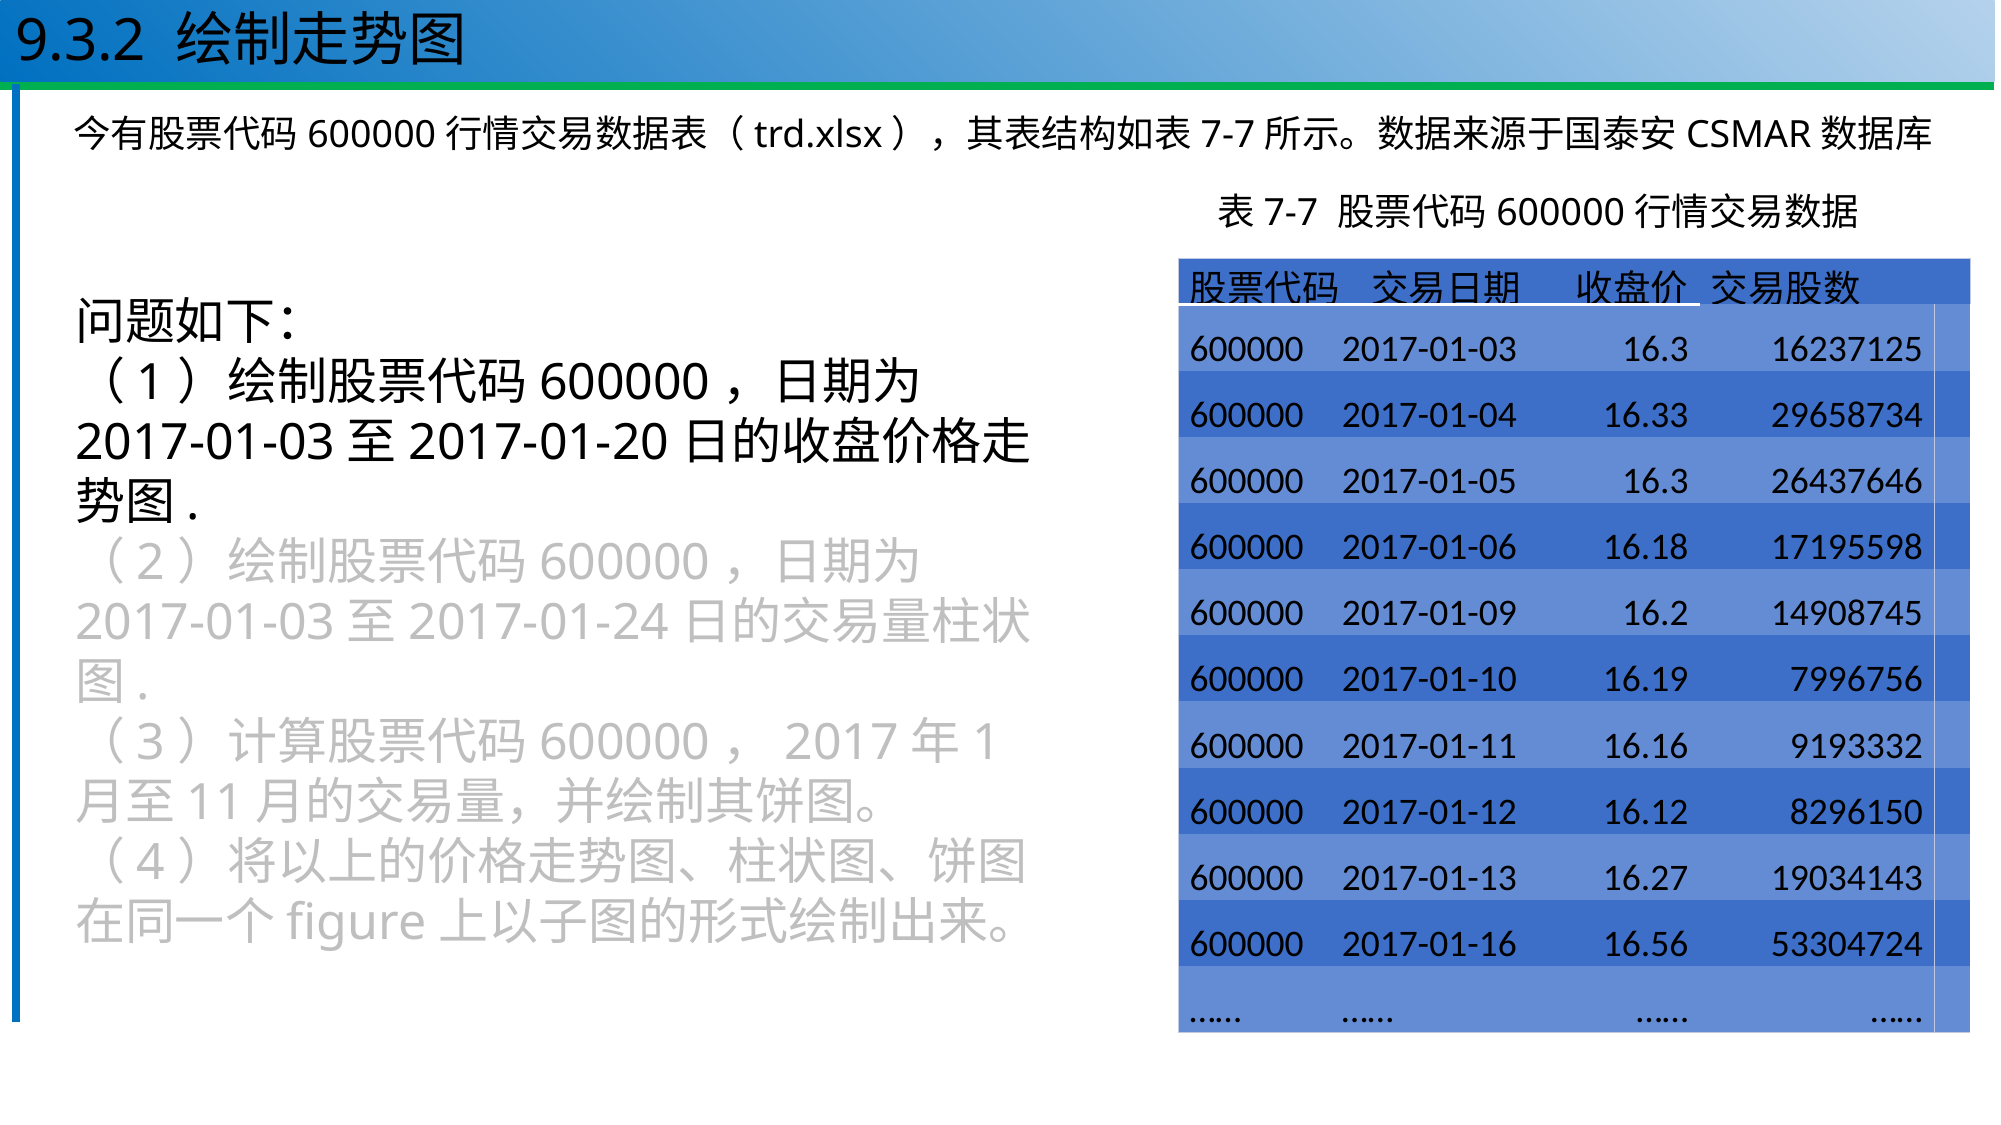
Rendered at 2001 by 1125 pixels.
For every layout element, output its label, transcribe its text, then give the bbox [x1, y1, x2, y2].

table_cell 2017-01-16 [1331, 900, 1564, 966]
table_cell 600000 [1179, 306, 1331, 371]
table_cell [1935, 834, 1970, 900]
table_cell 600000 [1179, 503, 1331, 569]
table_cell 16.19 [1564, 635, 1700, 701]
table_cell [1935, 966, 1970, 1032]
table_cell 600000 [1179, 701, 1331, 768]
table_cell 600000 [1179, 569, 1331, 635]
table_cell 16237125 [1700, 304, 1934, 371]
table_cell 16.18 [1564, 503, 1700, 569]
table_cell 600000 [1179, 834, 1331, 900]
table_cell [1935, 900, 1970, 966]
table_cell 2017-01-09 [1331, 569, 1564, 635]
table_cell 7996756 [1700, 635, 1934, 701]
table_cell [1935, 304, 1970, 371]
table_cell [1935, 569, 1970, 635]
table_cell 2017-01-13 [1331, 834, 1564, 900]
text_box 今有股票代码600000行情交易数据表（trd.xlsx），其表结构如表7-7所示。数据来源于国泰安CSMAR数据库 [14, 102, 1986, 163]
table_cell 19034143 [1700, 834, 1934, 900]
table_header 收盘价 [1564, 259, 1700, 303]
table_cell 2017-01-12 [1331, 768, 1564, 834]
table_cell 16.12 [1564, 768, 1700, 834]
table_cell 600000 [1179, 437, 1331, 503]
table_cell [1935, 371, 1970, 437]
table_header 交易股数 [1700, 259, 1970, 304]
table_header 交易日期 [1360, 259, 1564, 303]
table_cell 600000 [1179, 371, 1331, 437]
table_cell 600000 [1179, 768, 1331, 834]
table_cell 26437646 [1700, 437, 1934, 503]
text_box 问题如下： （1）绘制股票代码600000，日期为2017-01-03至2017-01-20日的收盘价格走势图. （2）绘制股票代码600000，日期为2017-01-03至2017-01-24日的交易量柱状图. （3）计算股票代码600000，2017年1月至11月的交易量，并绘制其饼图。 （4）将以上的价格走势图、柱状图、饼图在同一个figure上以子图的形式绘制出来。 [60, 282, 1072, 957]
table_cell [1935, 437, 1970, 503]
table_cell 2017-01-04 [1331, 371, 1564, 437]
table_cell 16.3 [1564, 306, 1700, 371]
table_cell 16.2 [1564, 569, 1700, 635]
table_cell 600000 [1179, 635, 1331, 701]
table_cell [1935, 503, 1970, 569]
table_cell 16.56 [1564, 900, 1700, 966]
table_cell 600000 [1179, 900, 1331, 966]
table_cell 2017-01-06 [1331, 503, 1564, 569]
title 9.3.2 绘制走势图 [0, 0, 1995, 82]
table_cell 2017-01-11 [1331, 701, 1564, 768]
table_cell 29658734 [1700, 371, 1934, 437]
table_cell 16.16 [1564, 701, 1700, 768]
table_cell …… [1331, 966, 1564, 1032]
table_cell 14908745 [1700, 569, 1934, 635]
table_header 股票代码 [1179, 259, 1360, 303]
table_cell 2017-01-03 [1331, 306, 1564, 371]
table_cell 8296150 [1700, 768, 1934, 834]
table_cell 53304724 [1700, 900, 1934, 966]
table_cell 16.3 [1564, 437, 1700, 503]
table_cell [1935, 701, 1970, 768]
table_cell 17195598 [1700, 503, 1934, 569]
text_box 表7-7 股票代码600000行情交易数据 [1158, 180, 2000, 241]
table_cell [1935, 635, 1970, 701]
table_cell 9193332 [1700, 701, 1934, 768]
table_cell …… [1700, 966, 1934, 1032]
table_cell 16.33 [1564, 371, 1700, 437]
table_cell [1935, 768, 1970, 834]
table_cell 16.27 [1564, 834, 1700, 900]
table_cell 2017-01-05 [1331, 437, 1564, 503]
table_cell 2017-01-10 [1331, 635, 1564, 701]
table_cell …… [1564, 966, 1700, 1032]
table_cell …… [1179, 966, 1331, 1032]
